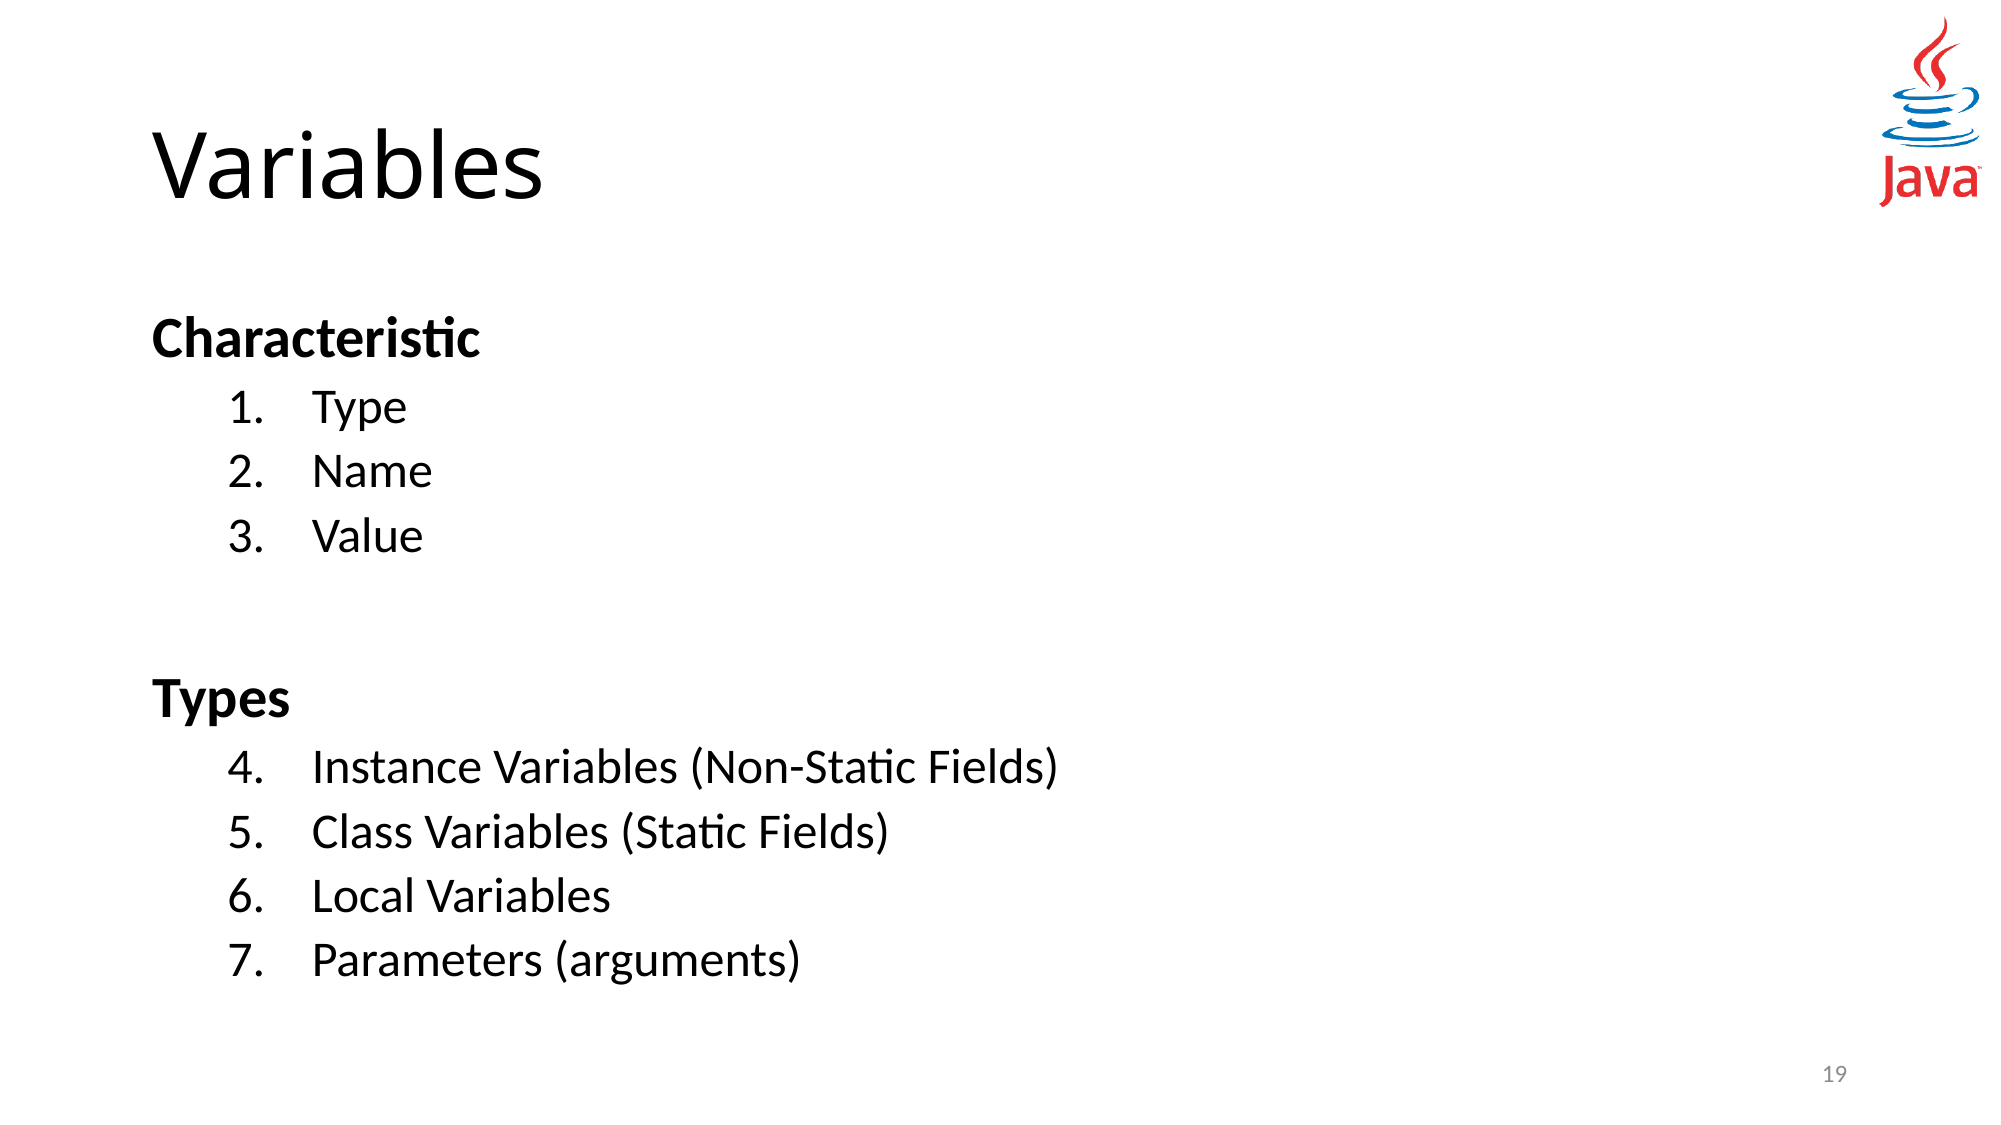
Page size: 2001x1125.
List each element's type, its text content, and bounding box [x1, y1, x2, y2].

title Variables [137, 59, 1863, 278]
list Characteristic Type Name Value Types Instance Variables (Non-Static Fields) Class Variables (Static Fields) Local Variables Parameters (arguments) [137, 299, 1863, 1104]
slide_number 19 [1412, 1042, 1863, 1103]
picture [1879, 16, 1982, 207]
